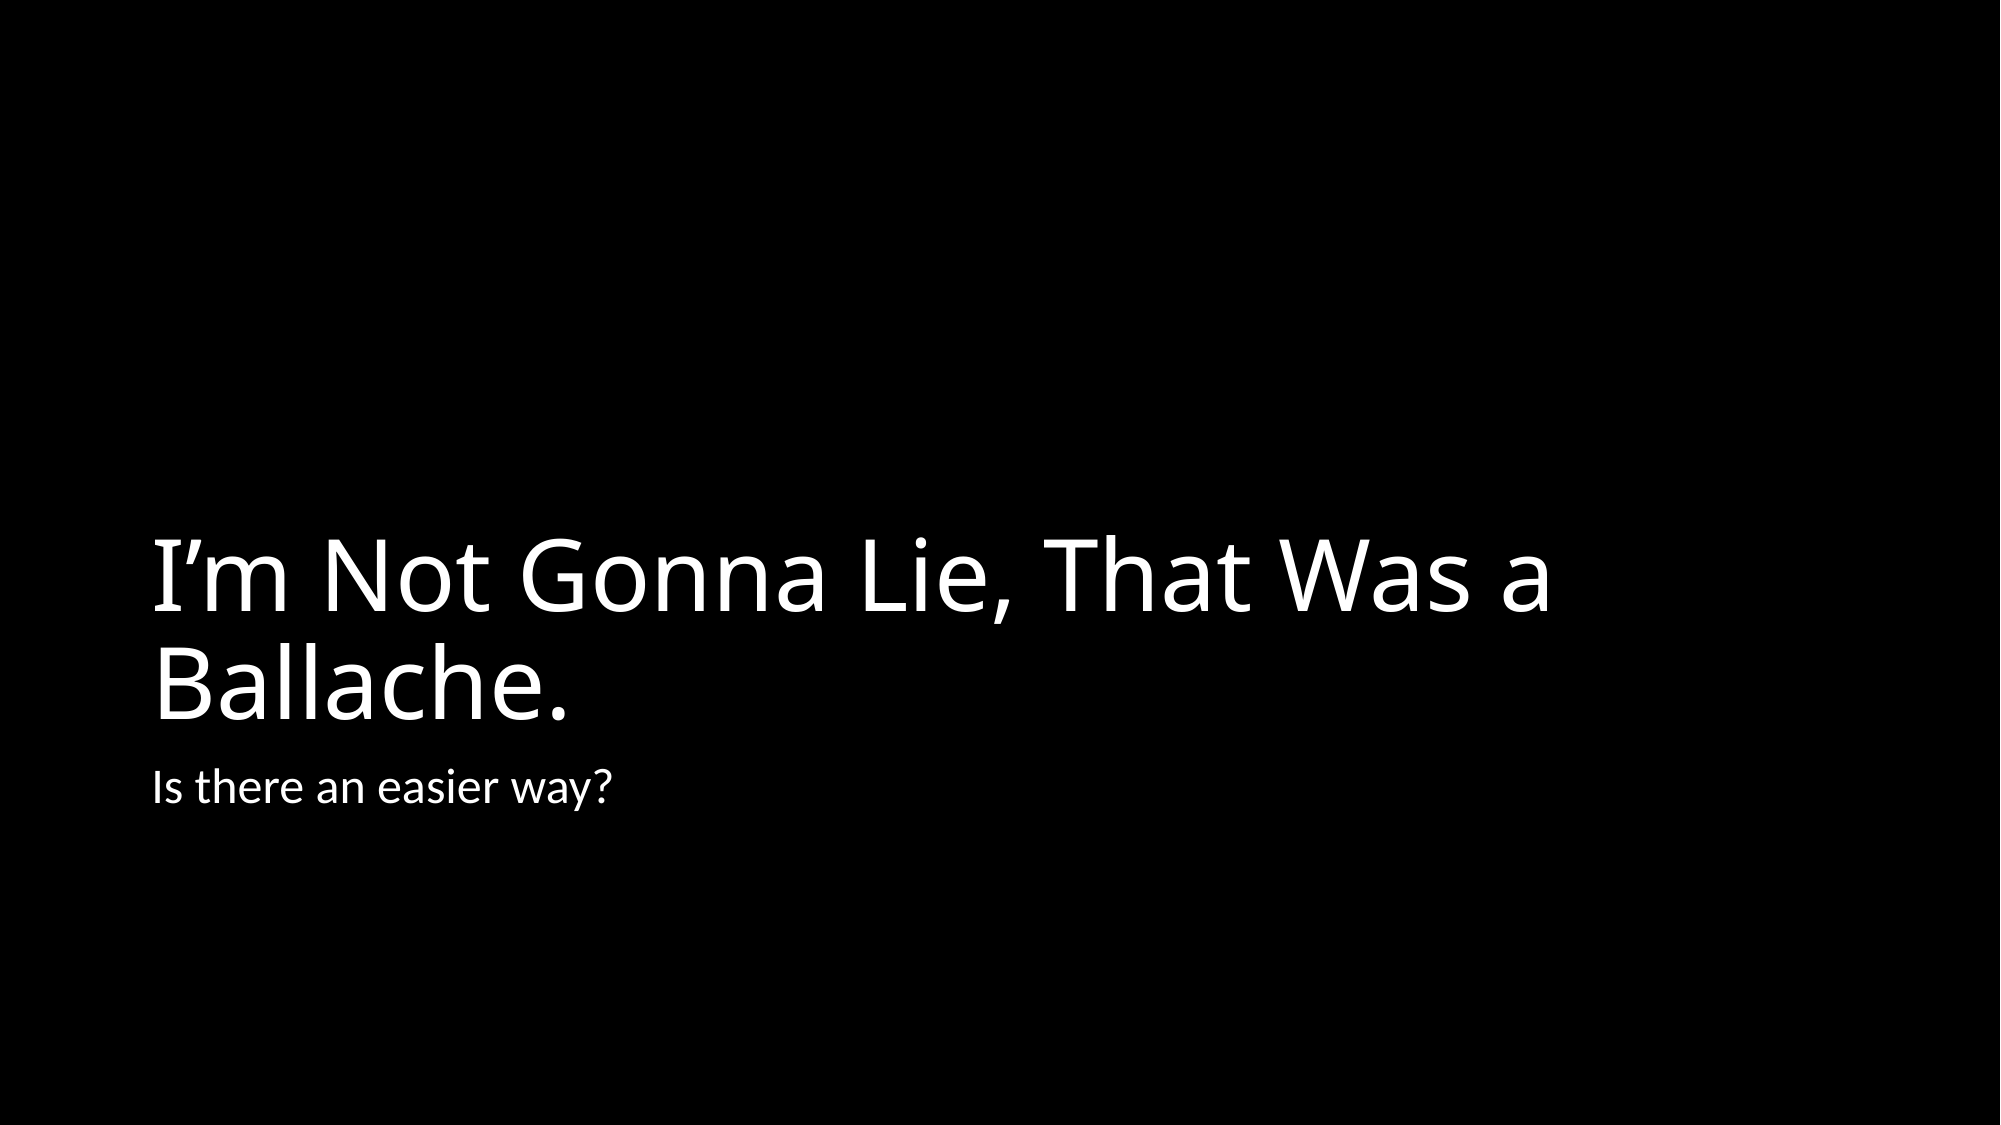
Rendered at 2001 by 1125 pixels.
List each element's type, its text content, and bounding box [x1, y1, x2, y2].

title I’m Not Gonna Lie, That Was a Ballache. [136, 280, 1862, 749]
list Is there an easier way? [136, 752, 1862, 999]
